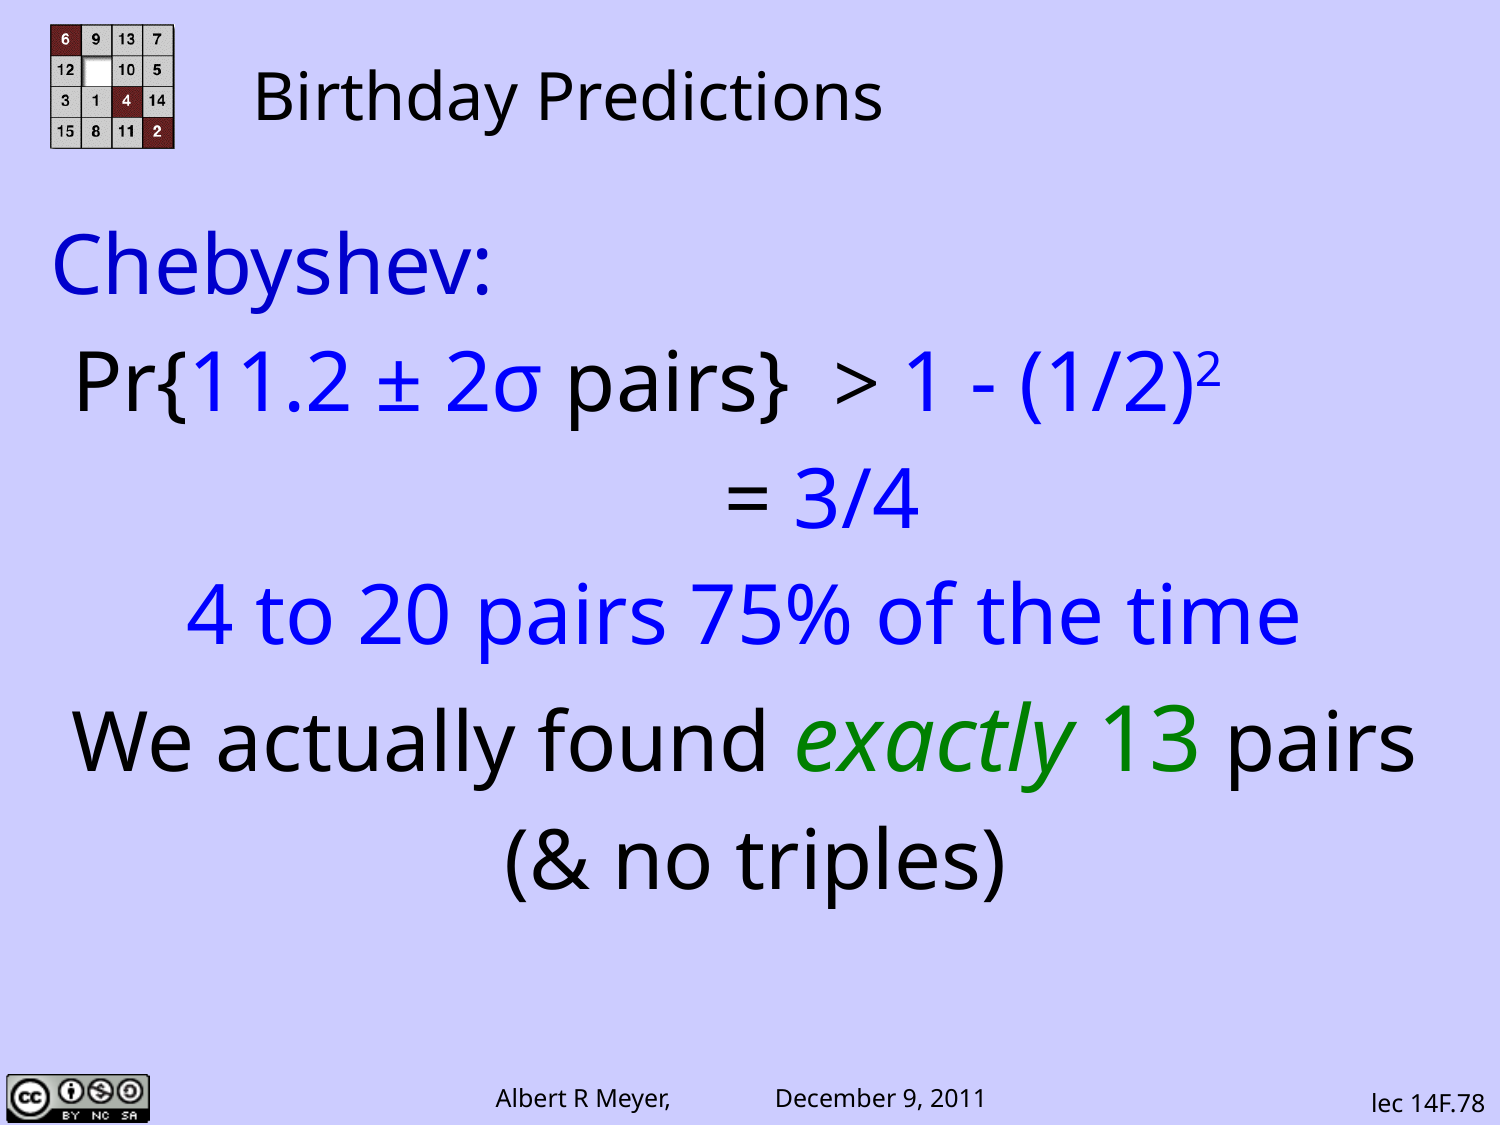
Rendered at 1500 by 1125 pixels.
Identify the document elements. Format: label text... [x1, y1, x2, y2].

title Birthday Predictions [237, 0, 1476, 188]
list Chebyshev: Pr{11.2 ± 2σ pairs} > 1 - (1/2)2 = 3/4 4 to 20 pairs 75% of the time We actually found exactly 13 pairs (& no triples) [35, 203, 1455, 1040]
picture [50, 24, 175, 149]
picture [6, 1074, 150, 1123]
